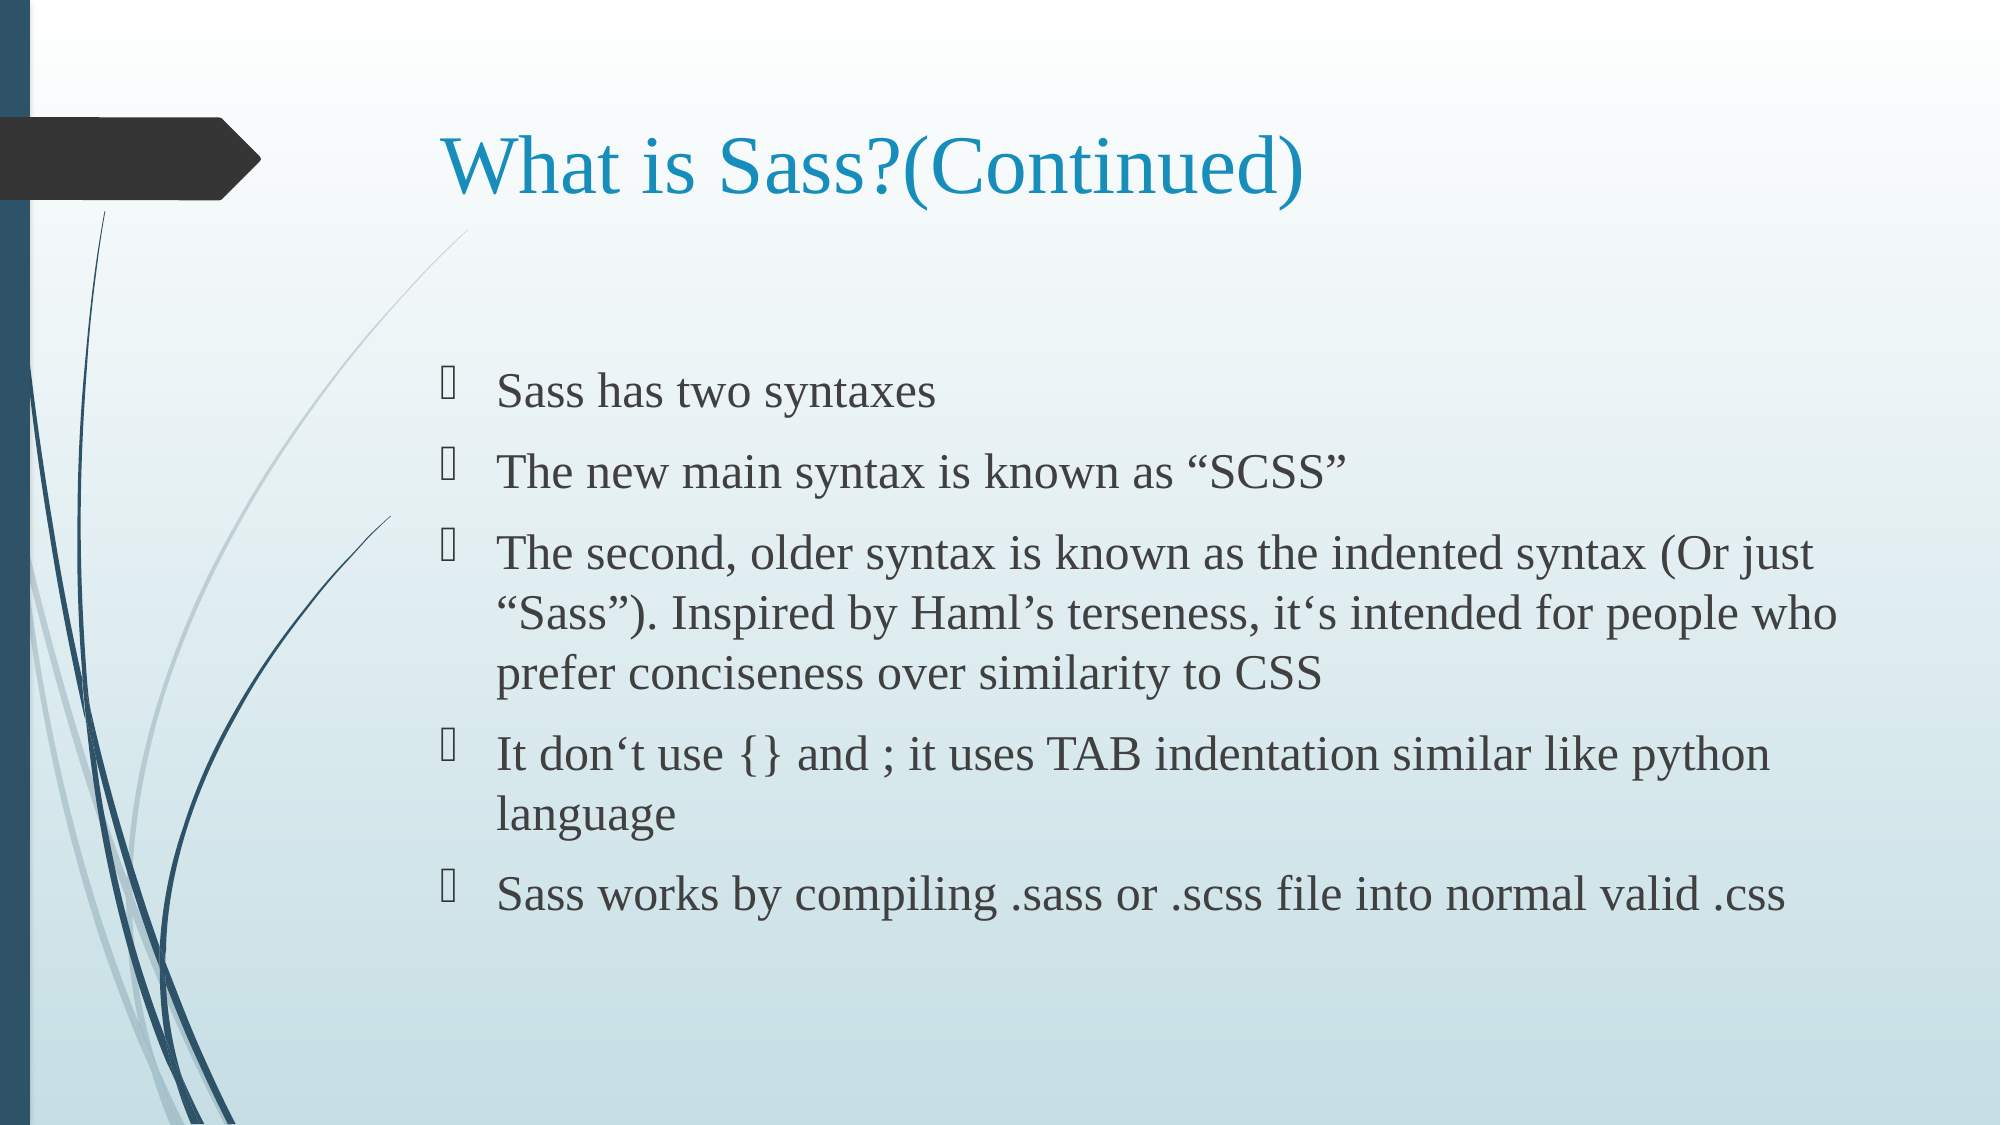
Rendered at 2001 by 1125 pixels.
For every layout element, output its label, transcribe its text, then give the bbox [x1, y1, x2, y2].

list Sass has two syntaxes The new main syntax is known as “SCSS” The second, older syntax is known as the indented syntax (Or just “Sass”). Inspired by Haml’s terseness, it‘s intended for people who prefer conciseness over similarity to CSS It don‘t use {} and ; it uses TAB indentation similar like python language Sass works by compiling .sass or .scss file into normal valid .css [424, 350, 1888, 970]
title What is Sass?(Continued) [425, 102, 1888, 313]
